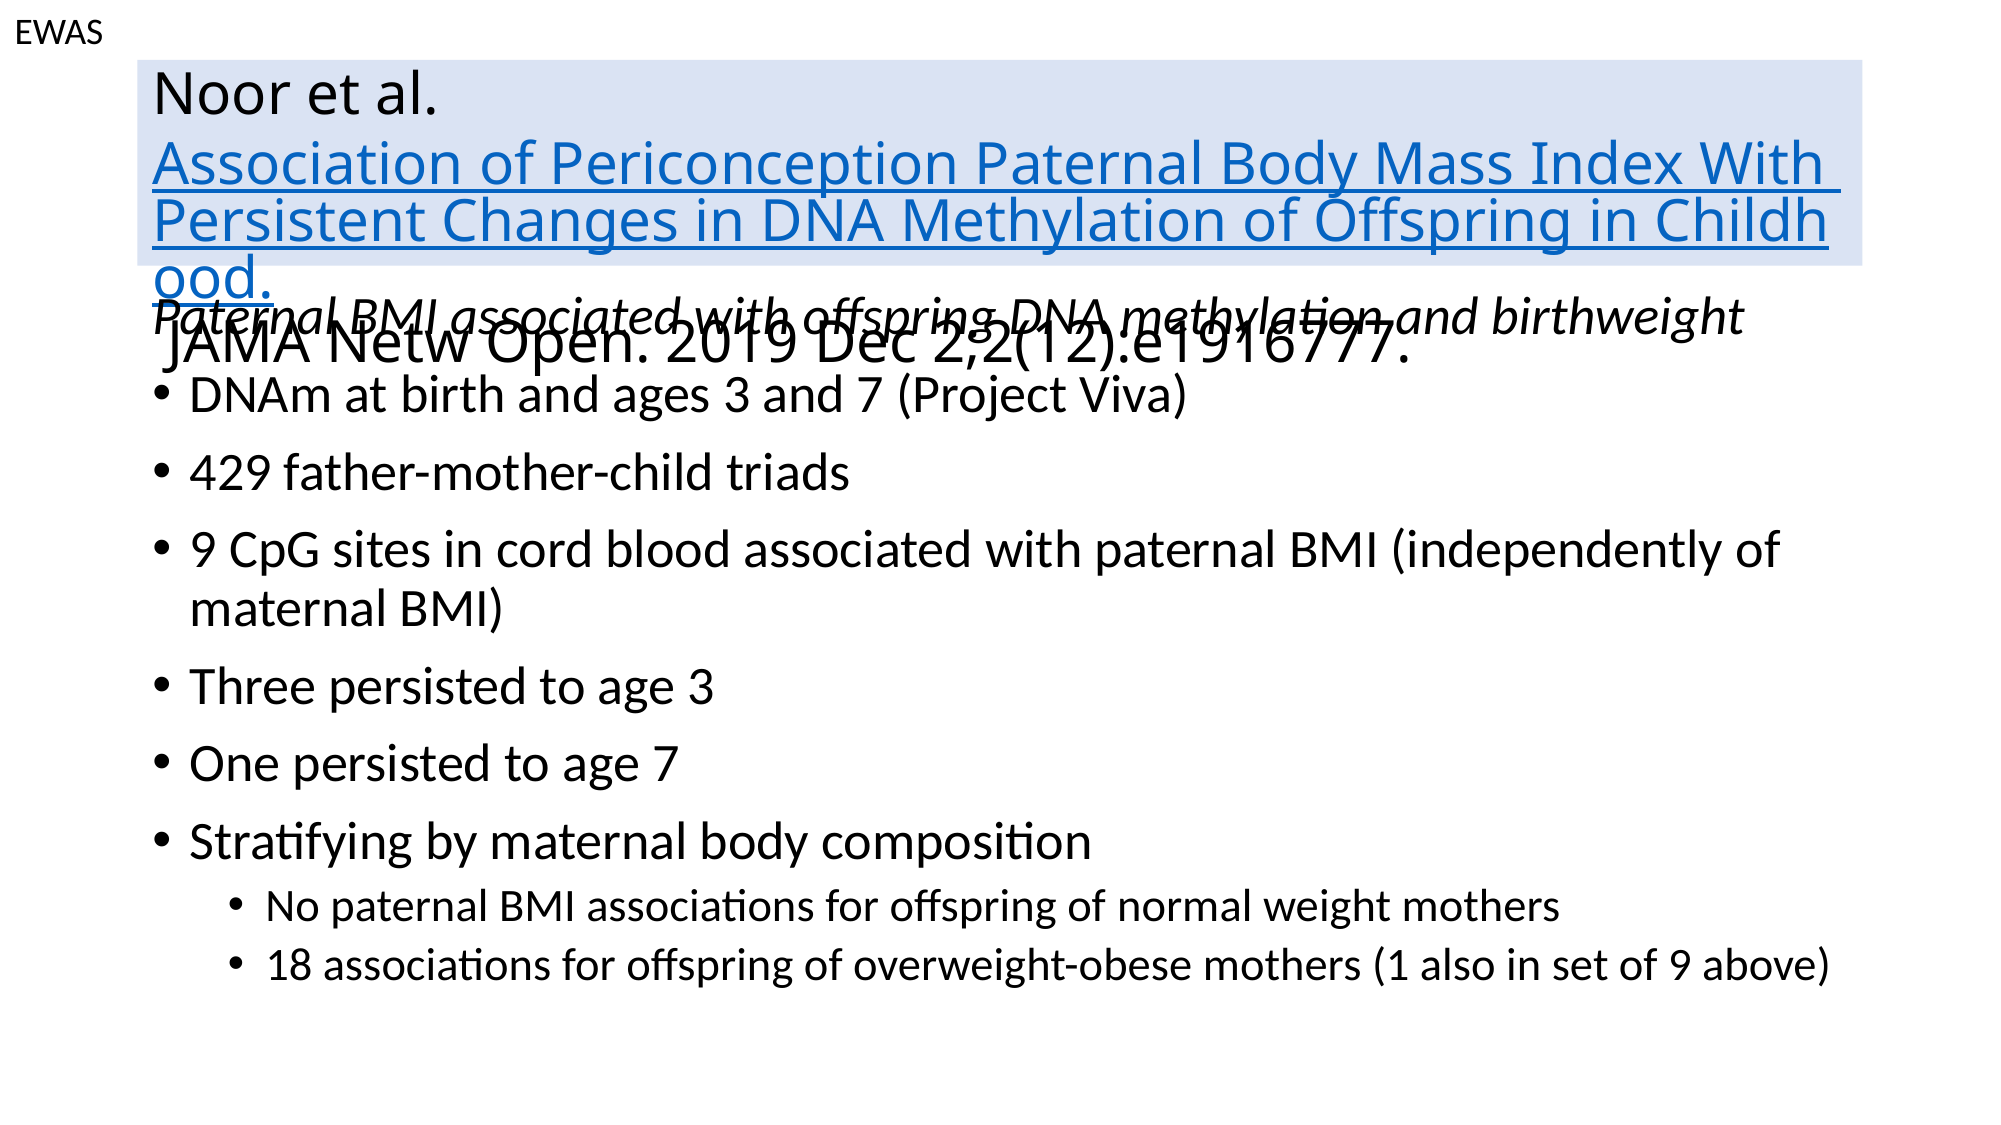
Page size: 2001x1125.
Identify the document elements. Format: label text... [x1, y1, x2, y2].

list Paternal BMI associated with offspring DNA methylation and birthweight DNAm at birth and ages 3 and 7 (Project Viva) 429 father-mother-child triads 9 CpG sites in cord blood associated with paternal BMI (independently of maternal BMI) Three persisted to age 3 One persisted to age 7 Stratifying by maternal body composition No paternal BMI associations for offspring of normal weight mothers 18 associations for offspring of overweight-obese mothers (1 also in set of 9 above) [137, 280, 1863, 1014]
text_box EWAS [0, 0, 450, 60]
title Noor et al. Association of Periconception Paternal Body Mass Index With Persistent Changes in DNA Methylation of Offspring in Childhood. JAMA Netw Open. 2019 Dec 2;2(12):e1916777. [137, 59, 1863, 266]
